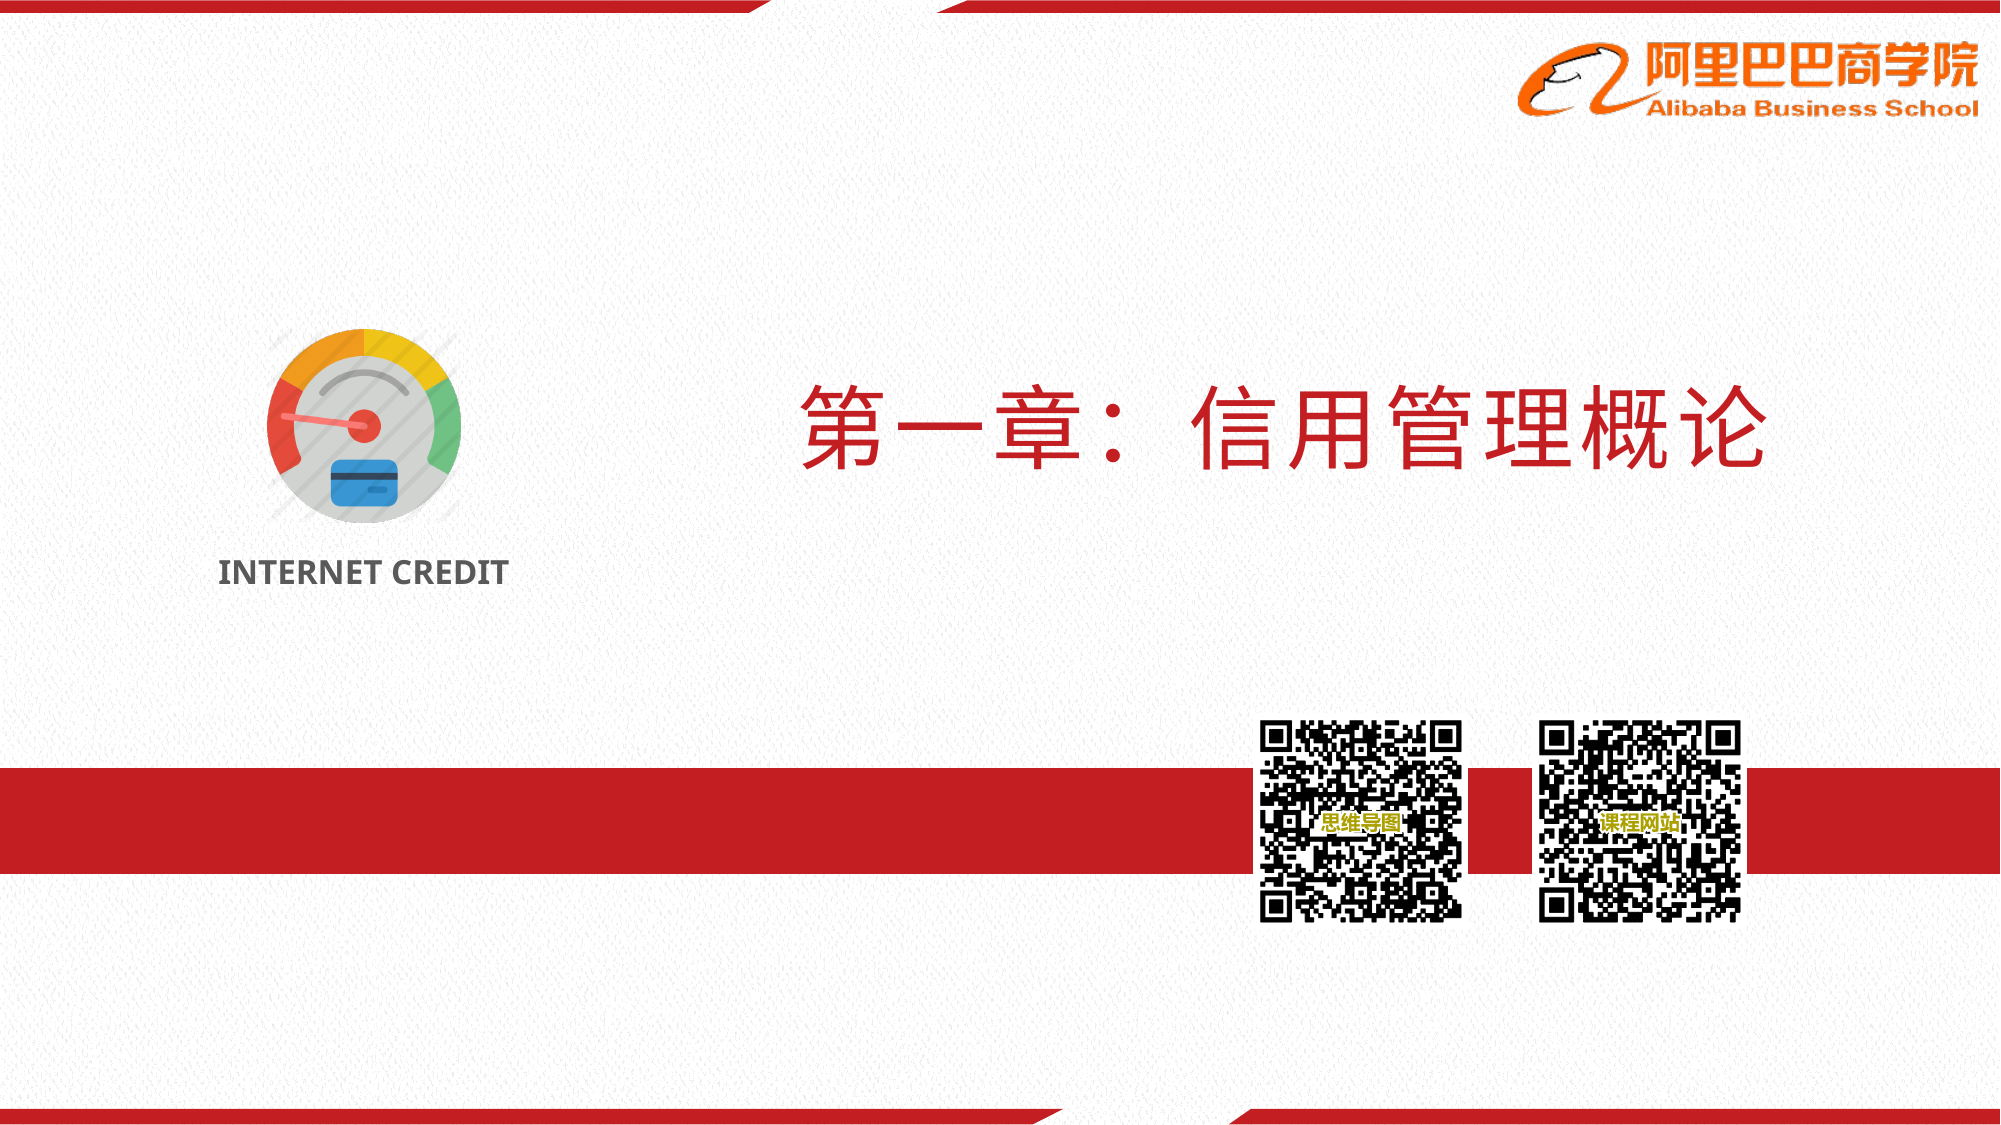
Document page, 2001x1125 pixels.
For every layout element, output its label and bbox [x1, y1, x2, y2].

picture [0, 713, 2000, 929]
text_box [0, 874, 2000, 1125]
picture [1483, 12, 2000, 151]
picture [267, 329, 462, 523]
text_box [0, 0, 2000, 768]
